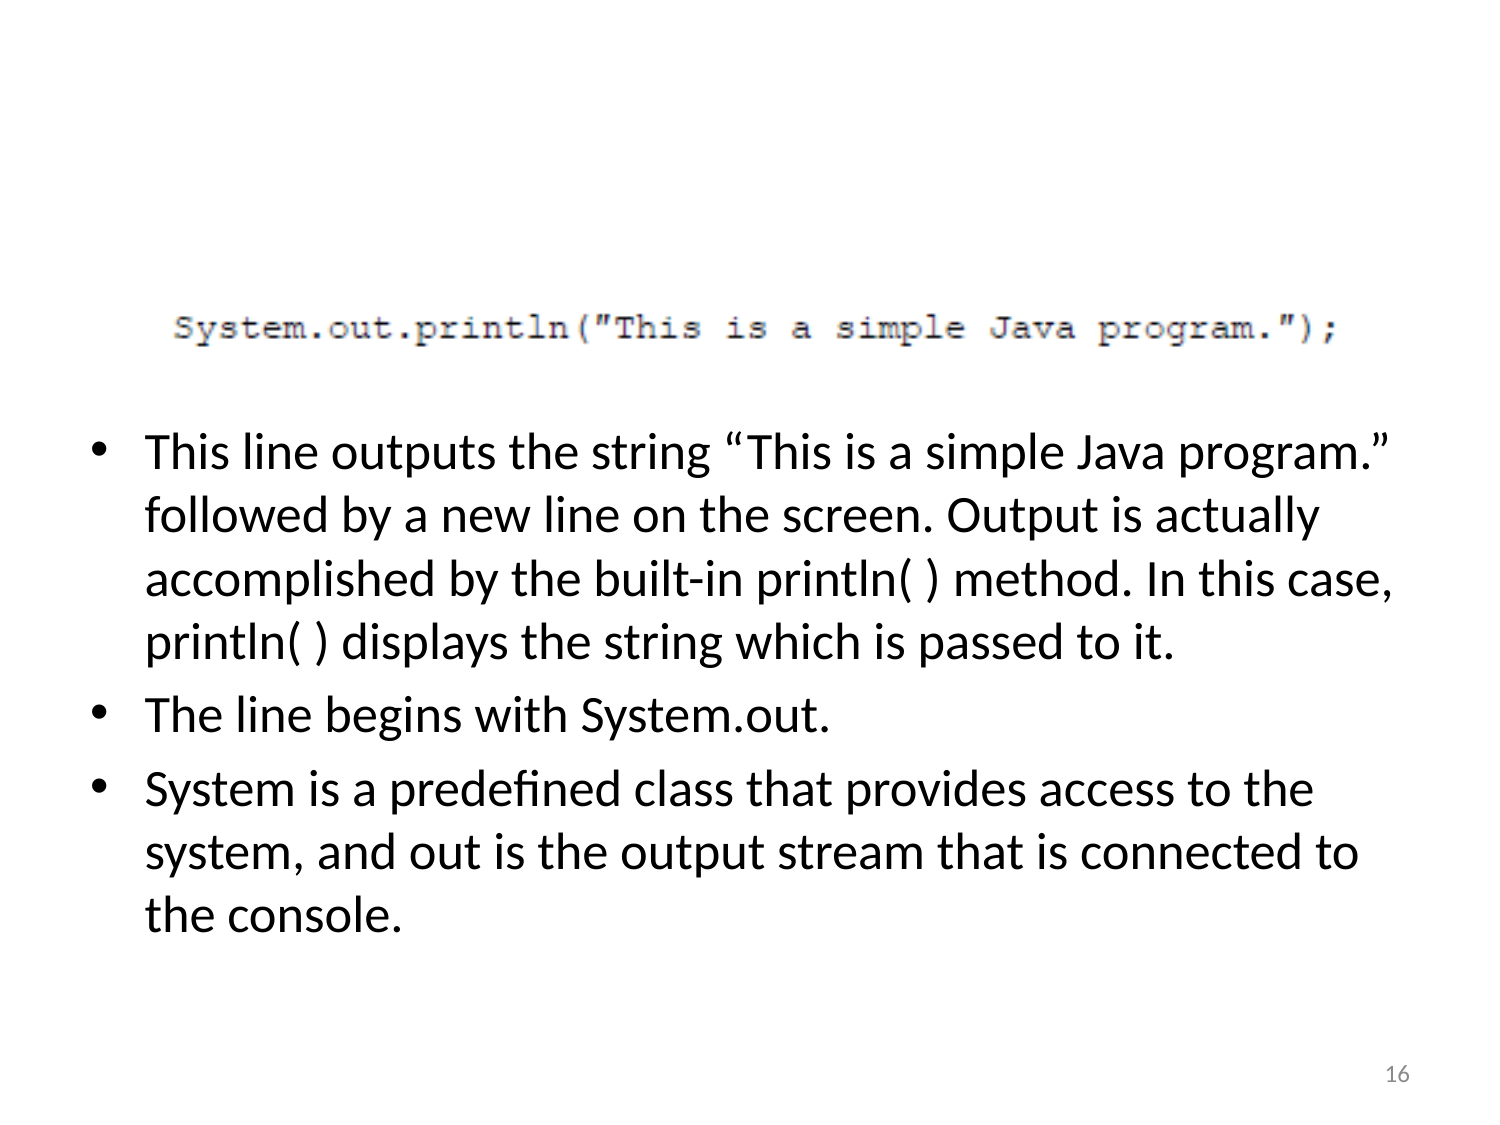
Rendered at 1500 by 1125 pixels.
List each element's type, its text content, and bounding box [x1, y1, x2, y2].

list This line outputs the string “This is a simple Java program.” followed by a new line on the screen. Output is actually accomplished by the built-in println( ) method. In this case, println( ) displays the string which is passed to it. The line begins with System.out. System is a predefined class that provides access to the system, and out is the output stream that is connected to the console. [75, 262, 1425, 1005]
slide_number 16 [1074, 1042, 1425, 1103]
picture [162, 298, 1345, 363]
